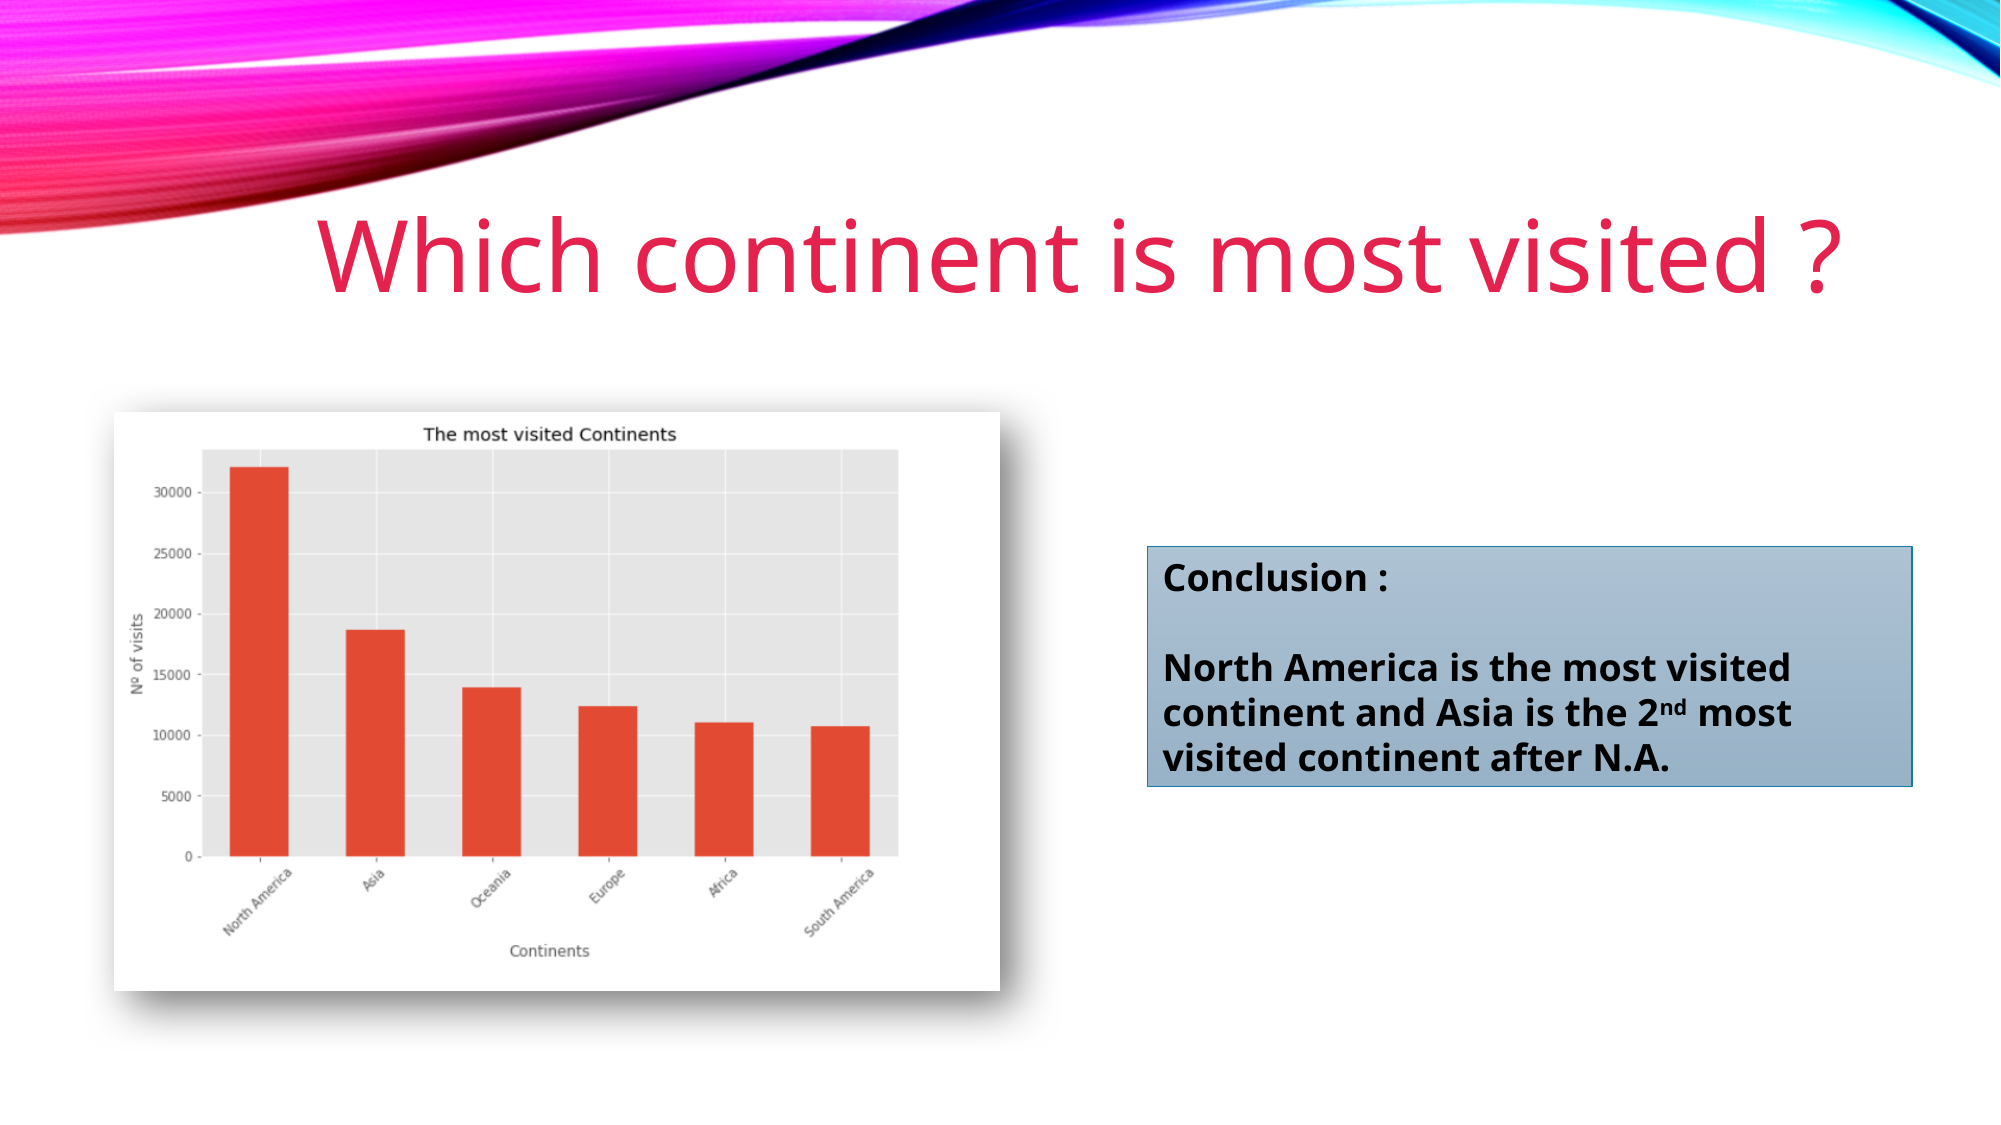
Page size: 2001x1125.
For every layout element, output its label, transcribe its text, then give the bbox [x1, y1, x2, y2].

picture [1910, 0, 2000, 45]
picture [1890, 0, 2000, 75]
picture [0, 0, 2000, 237]
text_box Conclusion : North America is the most visited continent and Asia is the 2nd most visited continent after N.A. [1147, 546, 1913, 787]
text_box Which continent is most visited ? [301, 185, 1860, 321]
picture [114, 412, 1001, 991]
